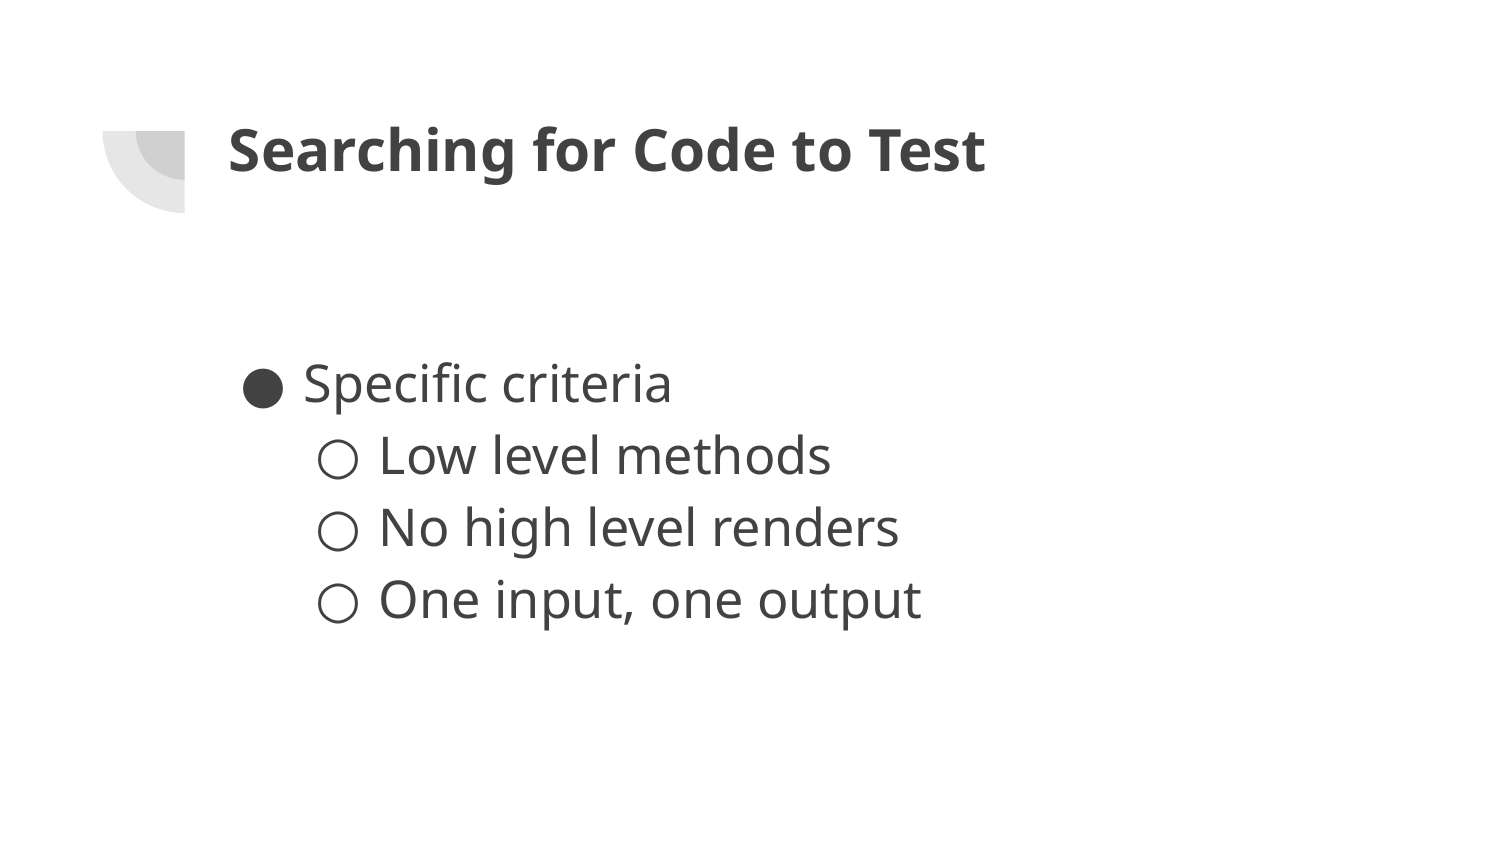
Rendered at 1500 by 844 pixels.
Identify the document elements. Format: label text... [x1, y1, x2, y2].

title Searching for Code to Test [213, 98, 1368, 263]
list Specific criteria Low level methods No high level renders One input, one output [213, 326, 1368, 744]
